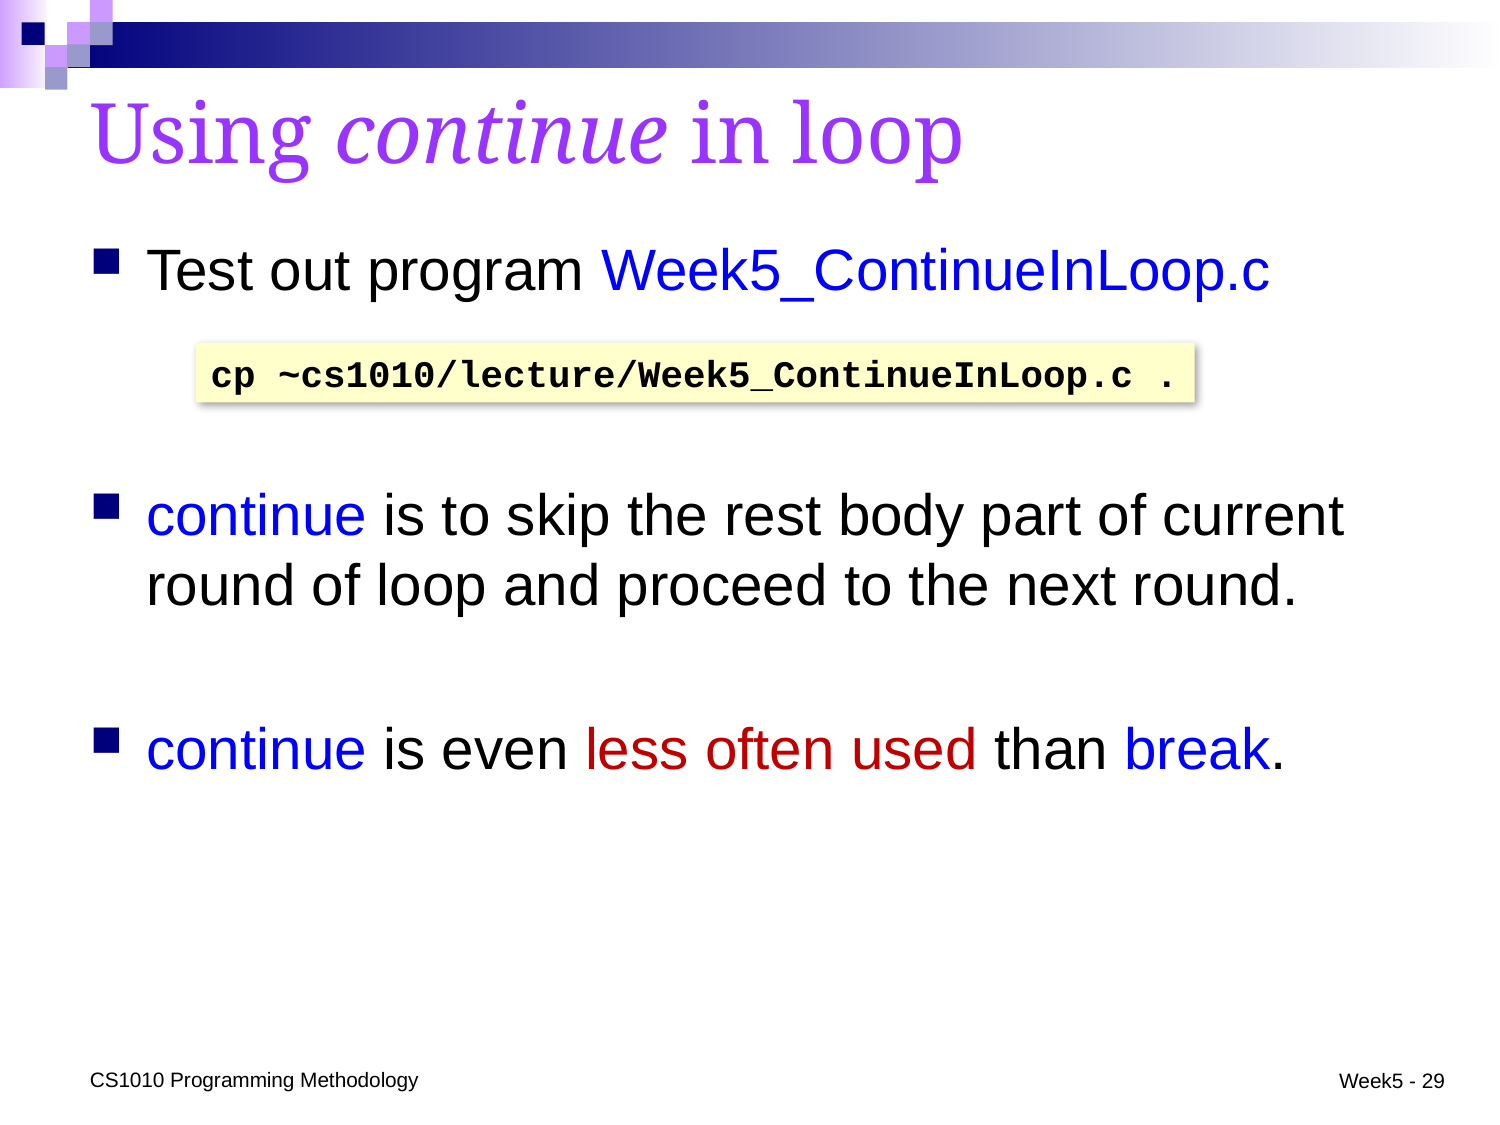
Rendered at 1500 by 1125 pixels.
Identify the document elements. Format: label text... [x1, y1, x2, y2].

list Test out program Week5_ContinueInLoop.c continue is to skip the rest body part of current round of loop and proceed to the next round. continue is even less often used than break. [74, 224, 1426, 878]
text_box cp ~cs1010/lecture/Week5_ContinueInLoop.c . [194, 341, 1197, 404]
title Using continue in loop [74, 63, 1426, 197]
footer CS1010 Programming Methodology [75, 1059, 438, 1125]
text_box Week5 - 29 [1253, 1060, 1460, 1100]
